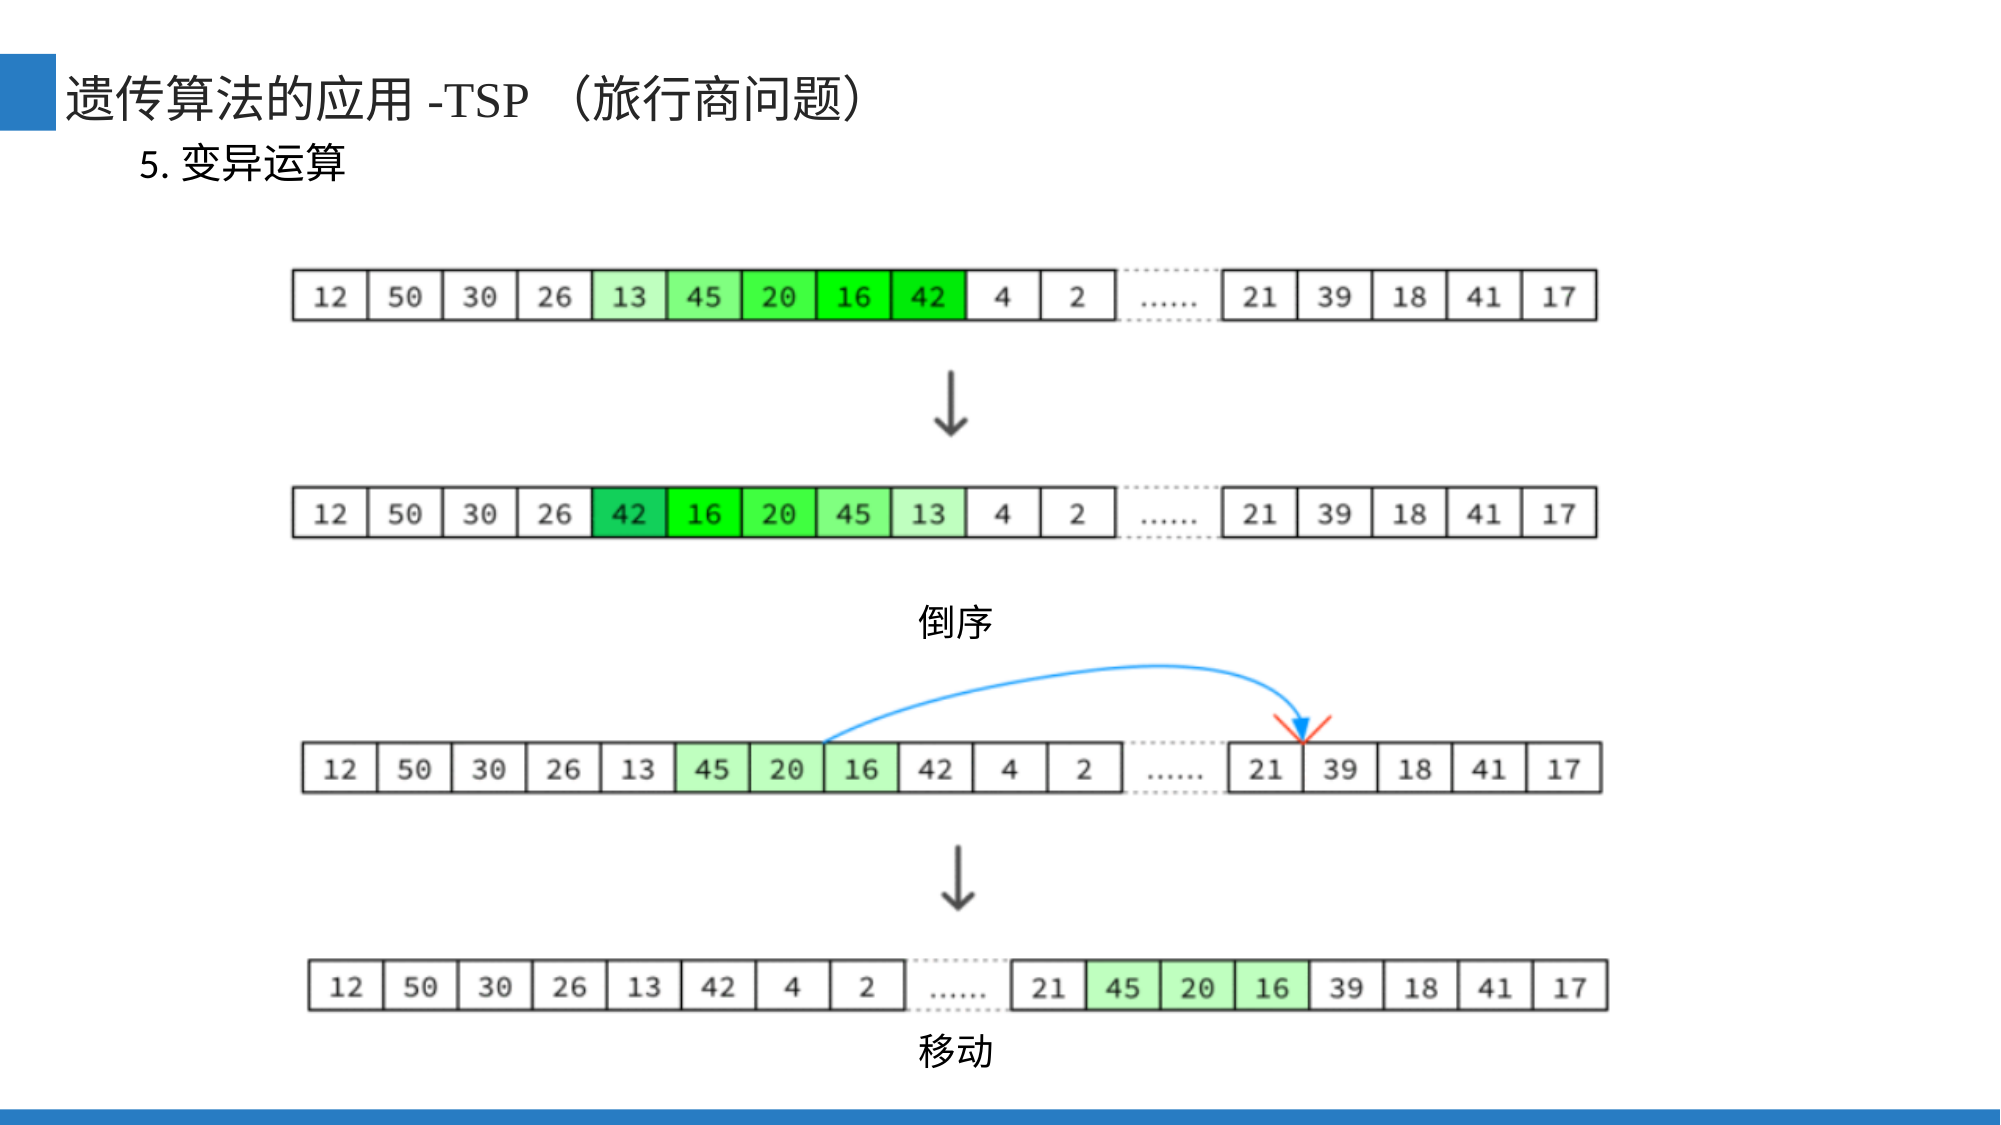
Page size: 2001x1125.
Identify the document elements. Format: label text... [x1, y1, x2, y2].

list 5.变异运算 倒序 移动 [55, 135, 1781, 1090]
text_box [0, 53, 56, 131]
picture [250, 656, 1649, 1023]
text_box 遗传算法的应用-TSP（旅行商问题） [57, 59, 900, 135]
text_box [0, 1109, 2000, 1125]
picture [241, 218, 1649, 590]
